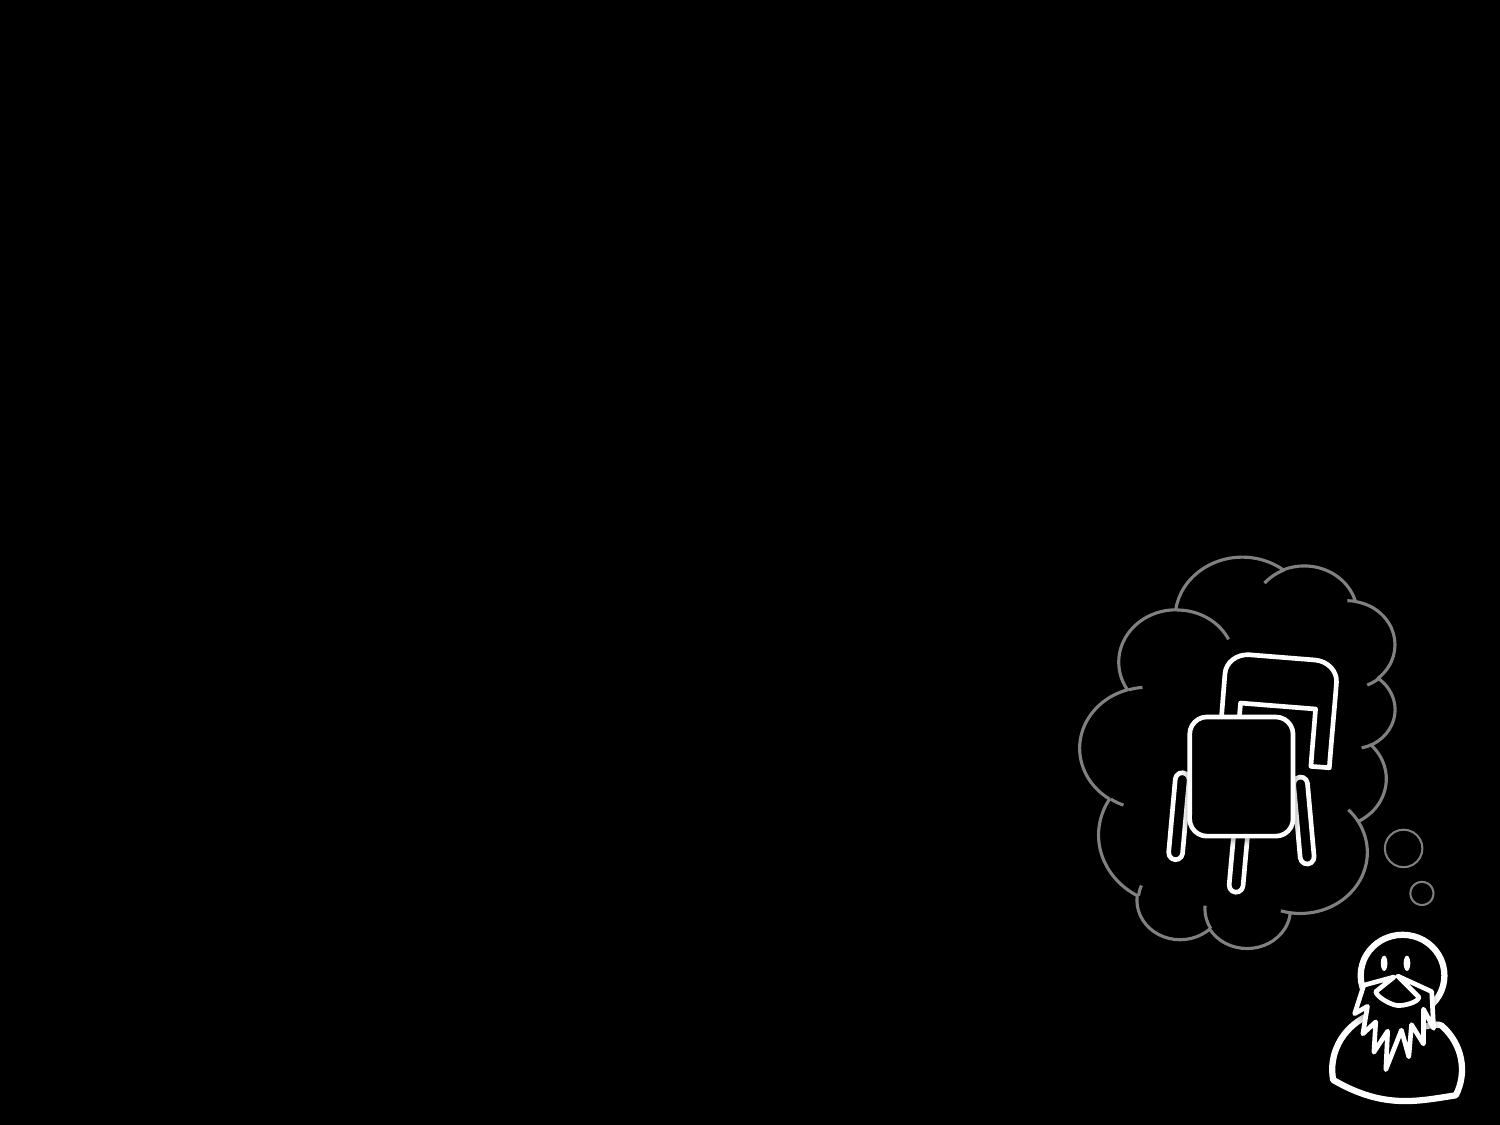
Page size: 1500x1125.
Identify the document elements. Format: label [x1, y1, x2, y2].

text_box [0, 0, 1500, 1125]
text_box [1171, 656, 1335, 893]
text_box [1331, 934, 1463, 1102]
